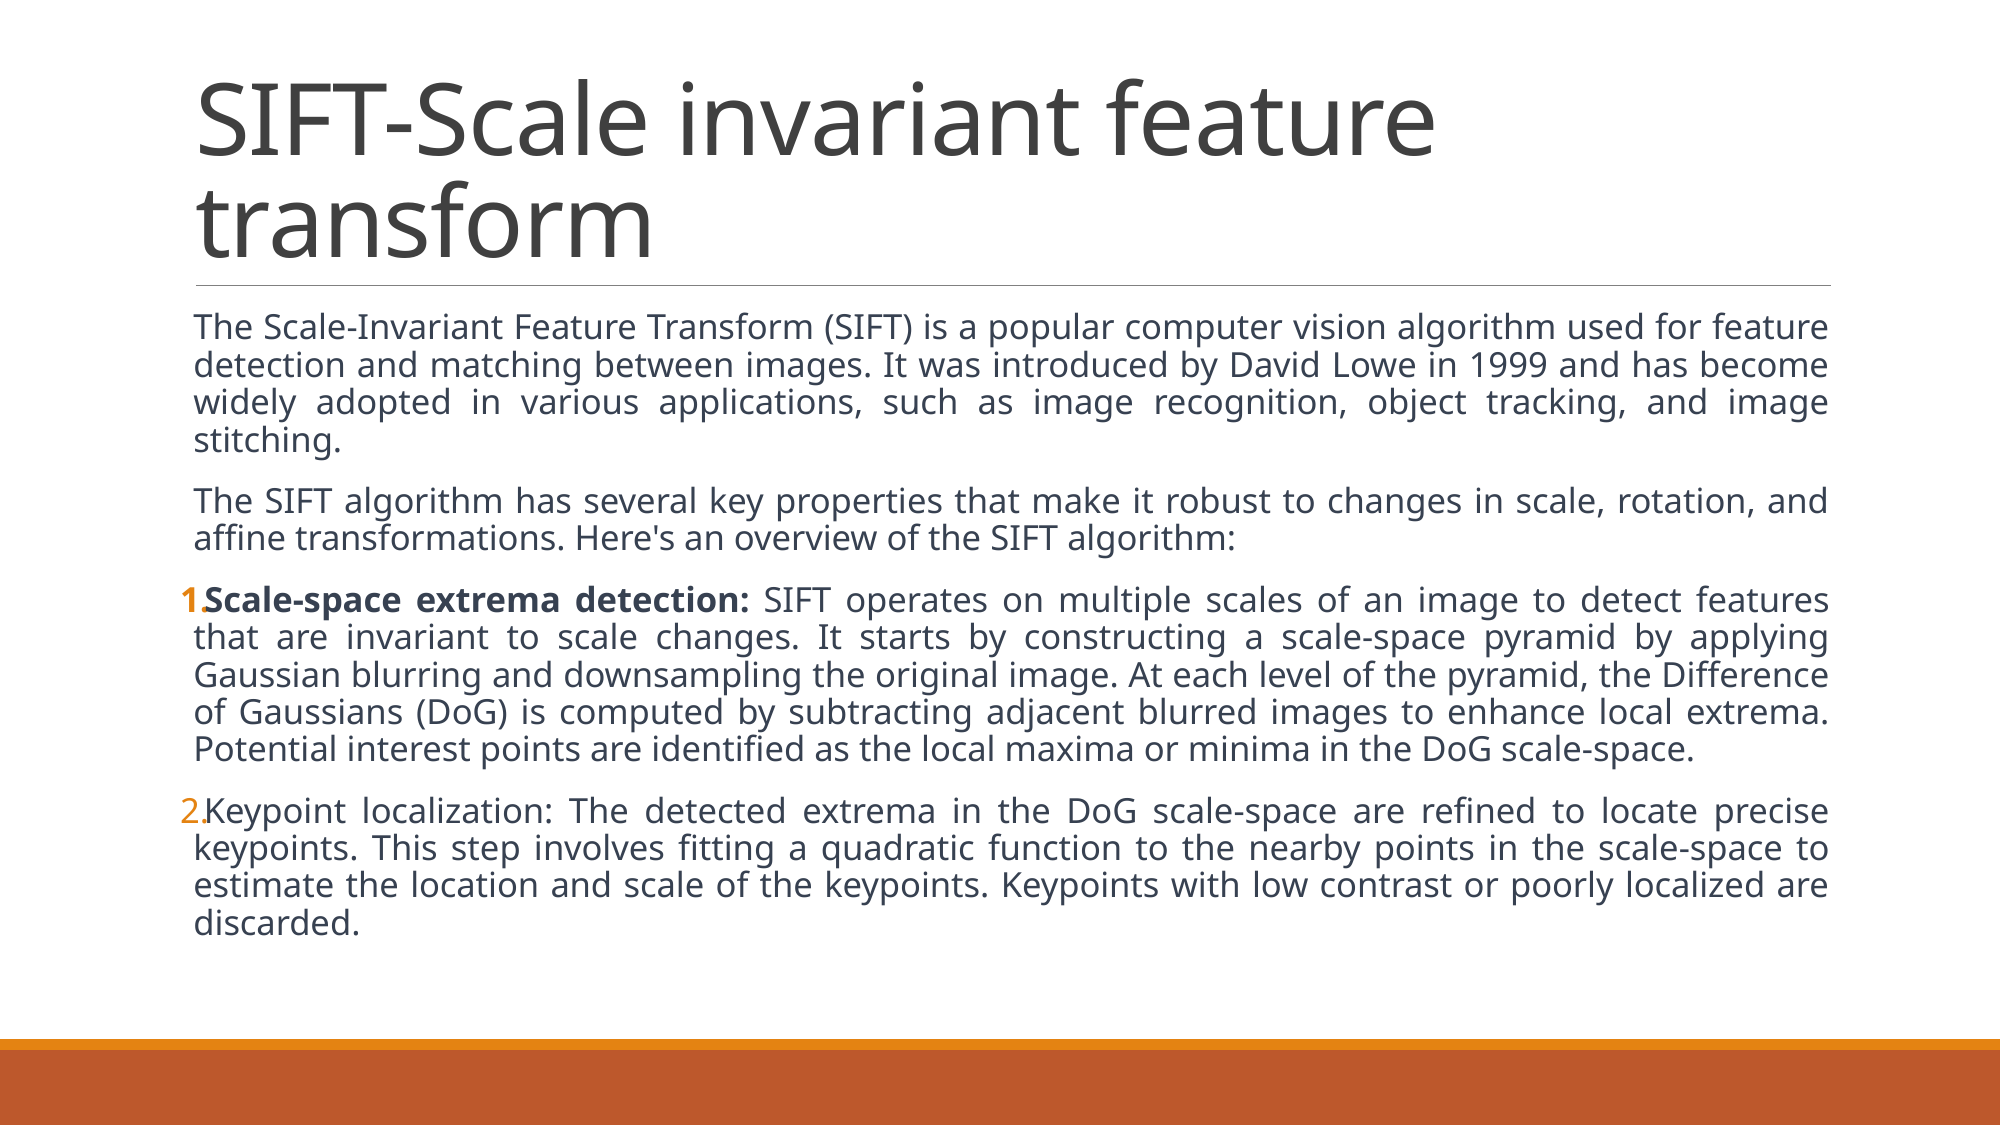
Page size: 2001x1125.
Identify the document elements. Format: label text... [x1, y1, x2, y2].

title SIFT-Scale invariant feature transform [180, 47, 1830, 285]
list The Scale-Invariant Feature Transform (SIFT) is a popular computer vision algorithm used for feature detection and matching between images. It was introduced by David Lowe in 1999 and has become widely adopted in various applications, such as image recognition, object tracking, and image stitching. The SIFT algorithm has several key properties that make it robust to changes in scale, rotation, and affine transformations. Here's an overview of the SIFT algorithm: Scale-space extrema detection: SIFT operates on multiple scales of an image to detect features that are invariant to scale changes. It starts by constructing a scale-space pyramid by applying Gaussian blurring and downsampling the original image. At each level of the pyramid, the Difference of Gaussians (DoG) is computed by subtracting adjacent blurred images to enhance local extrema. Potential interest points are identified as the local maxima or minima in the DoG scale-space. Keypoint localization: The detected extrema in the DoG scale-space are refined to locate precise keypoints. This step involves fitting a quadratic function to the nearby points in the scale-space to estimate the location and scale of the keypoints. Keypoints with low contrast or poorly localized are discarded. [180, 302, 1830, 963]
